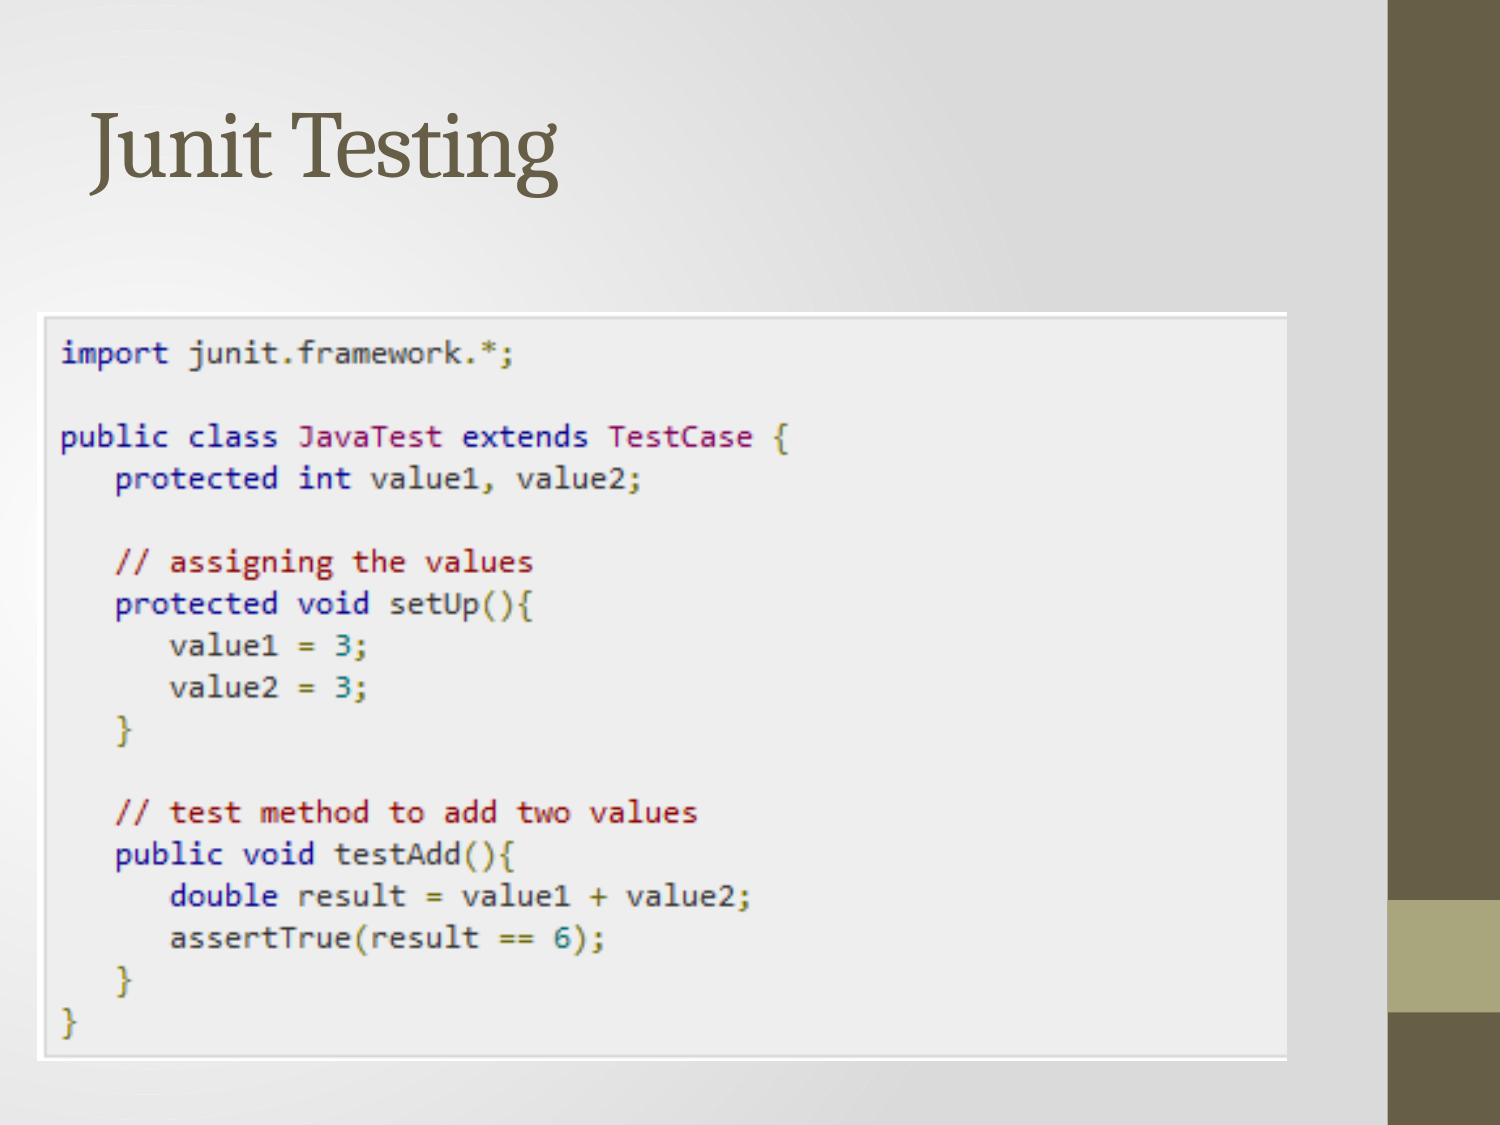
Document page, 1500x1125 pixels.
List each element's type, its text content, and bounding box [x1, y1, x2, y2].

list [36, 311, 1288, 1062]
title Junit Testing [75, 45, 1325, 233]
